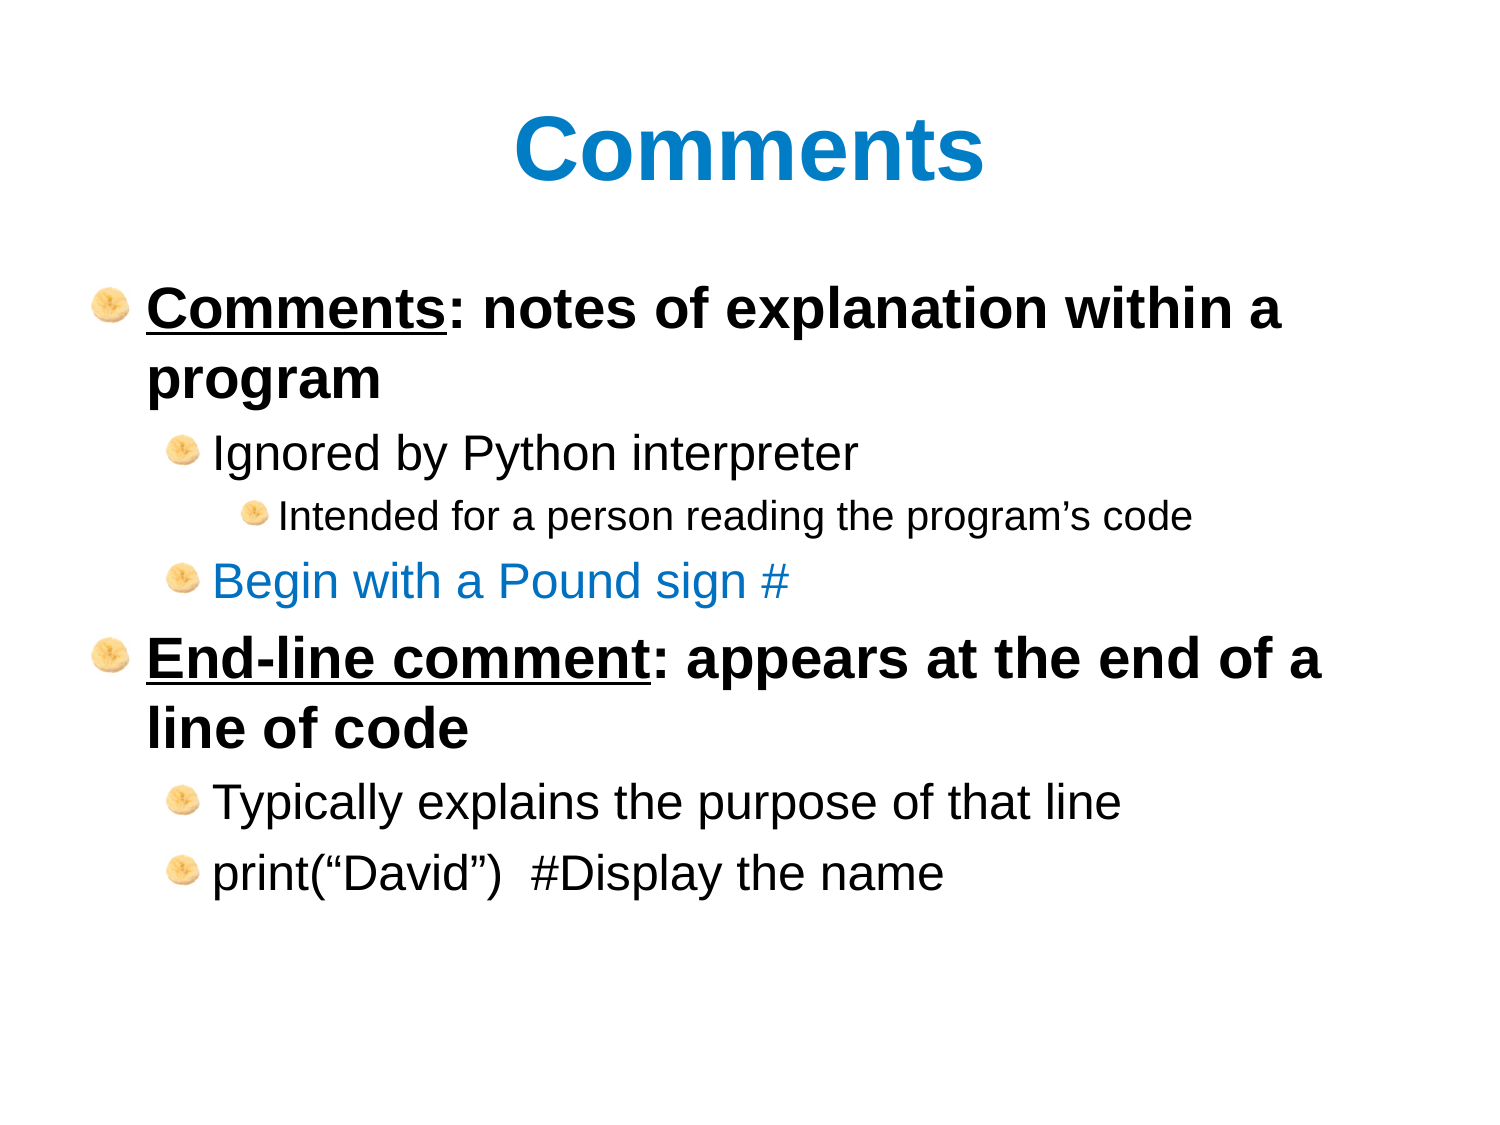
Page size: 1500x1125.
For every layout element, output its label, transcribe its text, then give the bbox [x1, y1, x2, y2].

picture [165, 560, 201, 596]
title Comments [75, 50, 1425, 238]
picture [165, 432, 201, 468]
list Comments: notes of explanation within a program Ignored by Python interpreter Intended for a person reading the program’s code Begin with a Pound sign # End-line comment: appears at the end of a line of code Typically explains the purpose of that line print(“David”) #Display the name [75, 262, 1425, 1005]
picture [240, 498, 270, 528]
picture [165, 782, 201, 818]
picture [90, 634, 131, 676]
picture [90, 284, 131, 326]
picture [165, 852, 201, 888]
